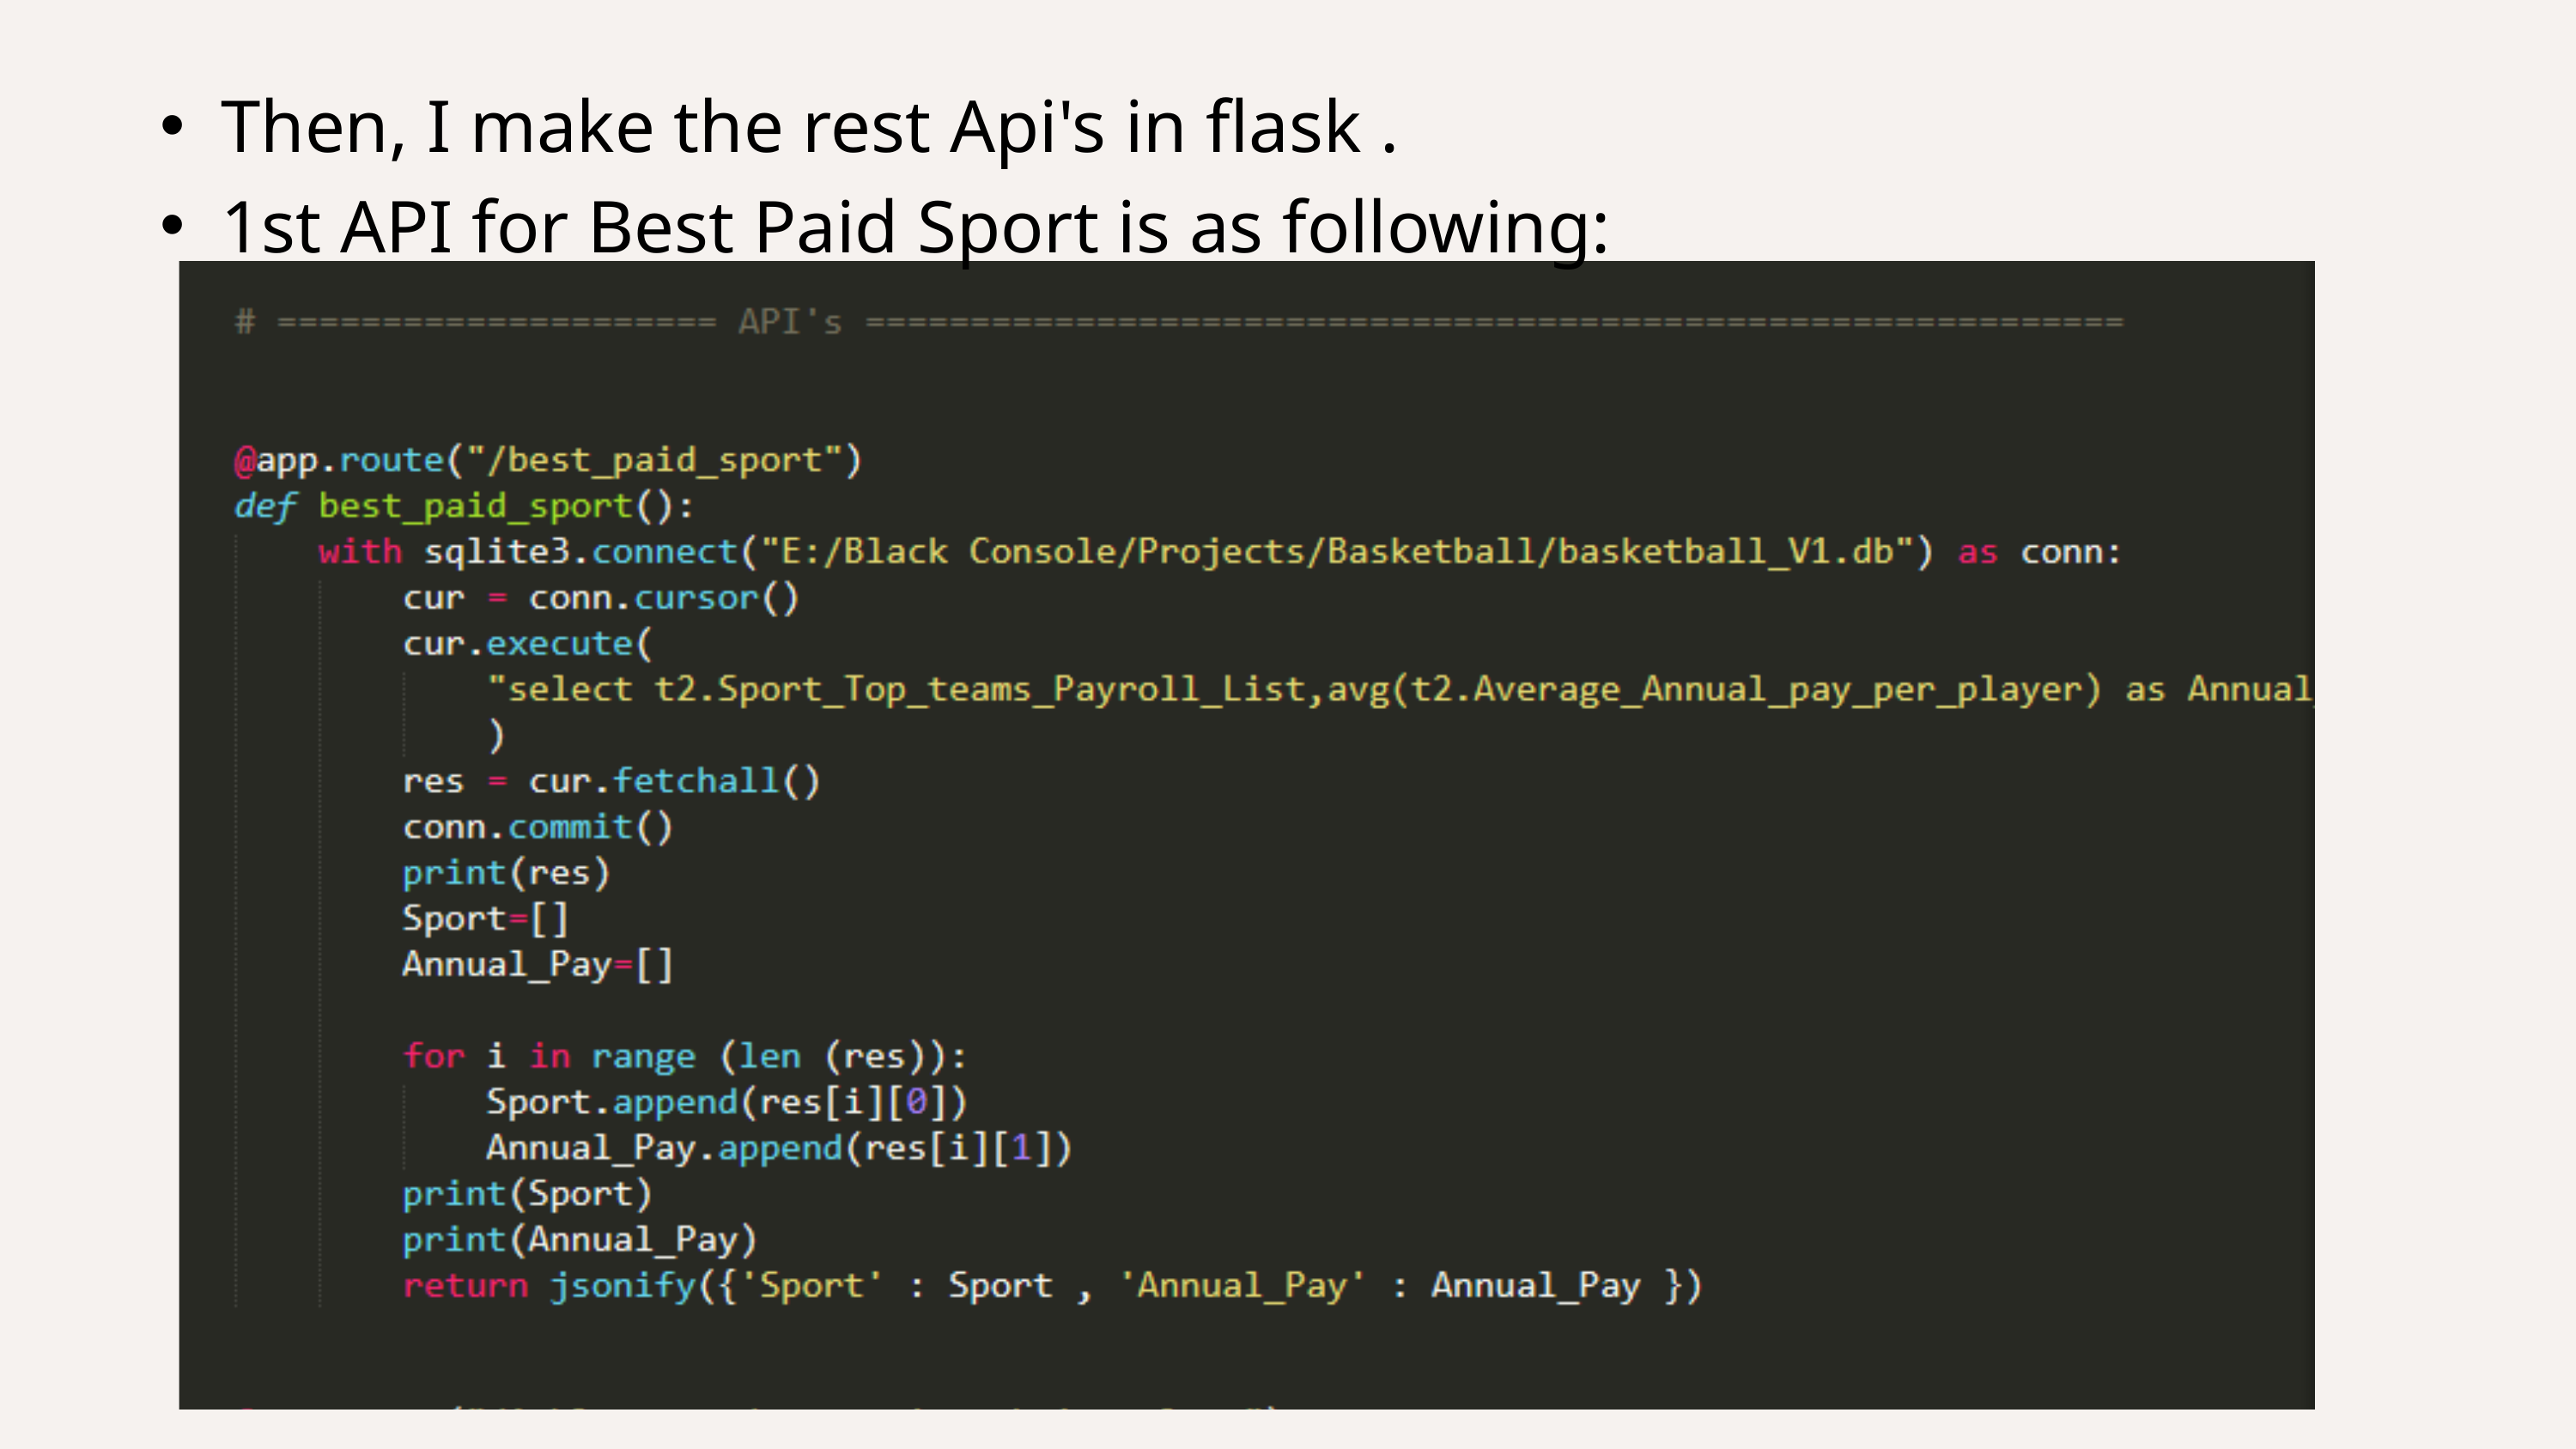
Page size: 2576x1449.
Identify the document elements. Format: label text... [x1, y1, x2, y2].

text_box Then, I make the rest Api's in flask . 1st API for Best Paid Sport is as following: [99, 66, 2523, 267]
picture [179, 260, 2316, 1410]
